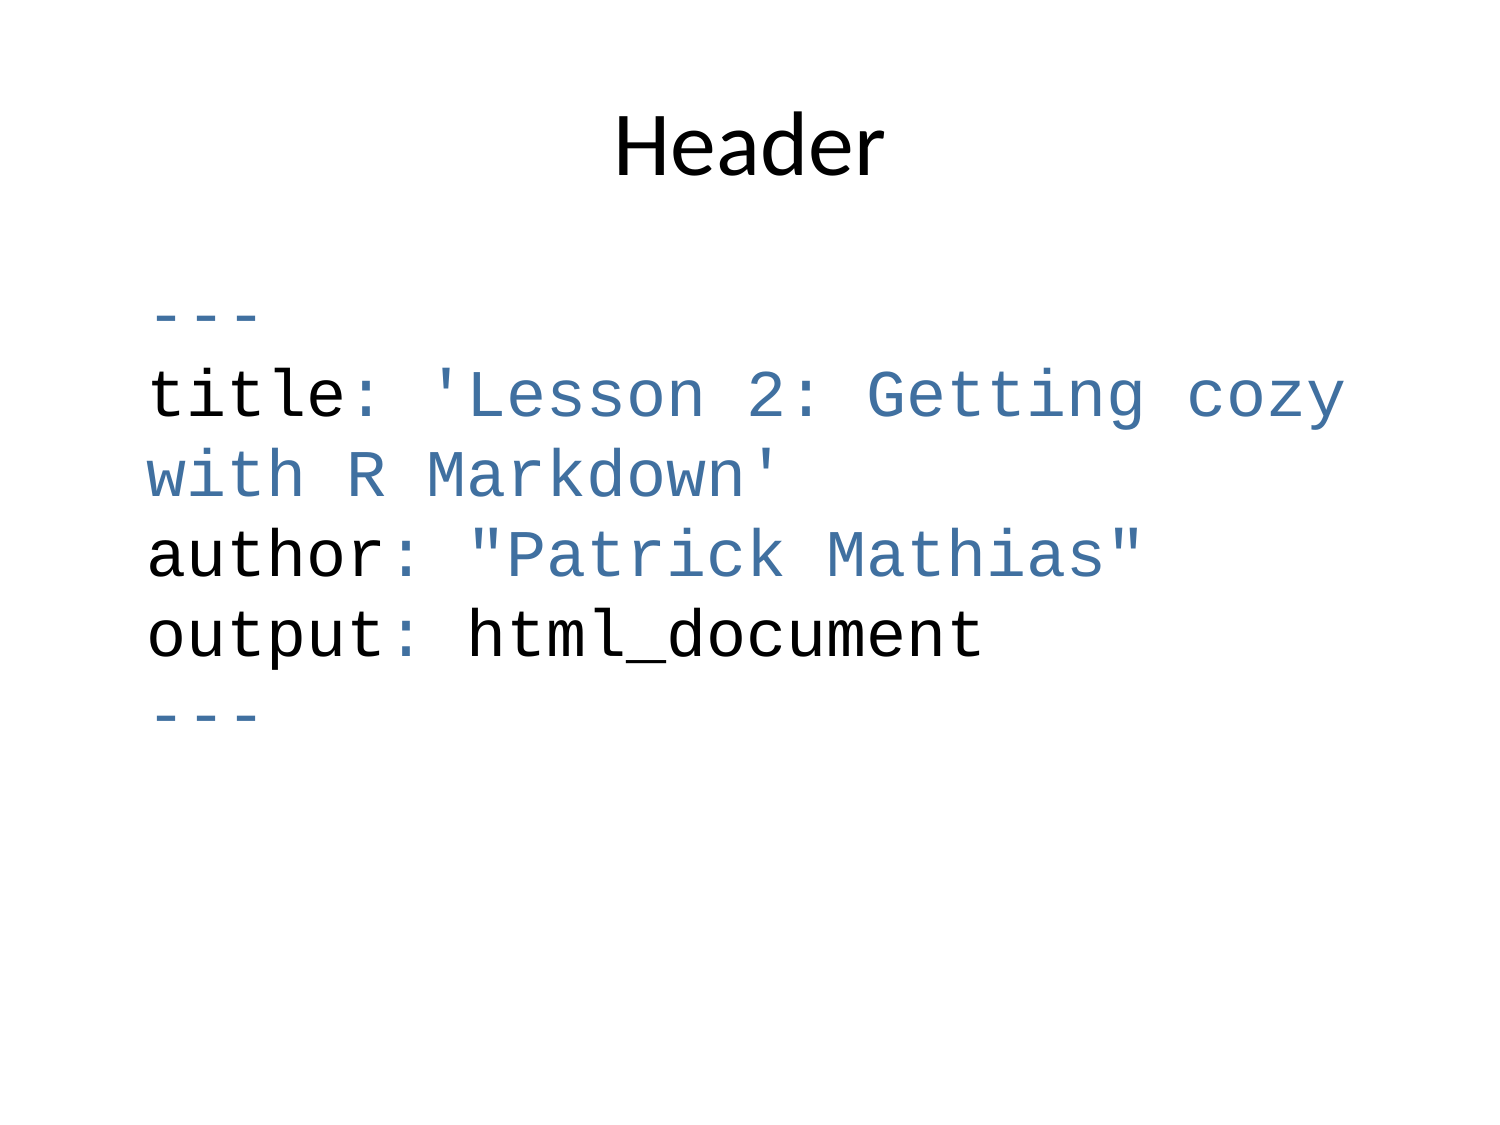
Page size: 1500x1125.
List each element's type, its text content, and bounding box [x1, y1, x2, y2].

title Header [75, 45, 1425, 233]
list --- title: 'Lesson 2: Getting cozy with R Markdown' author: "Patrick Mathias" output: html_document --- [75, 262, 1425, 1005]
